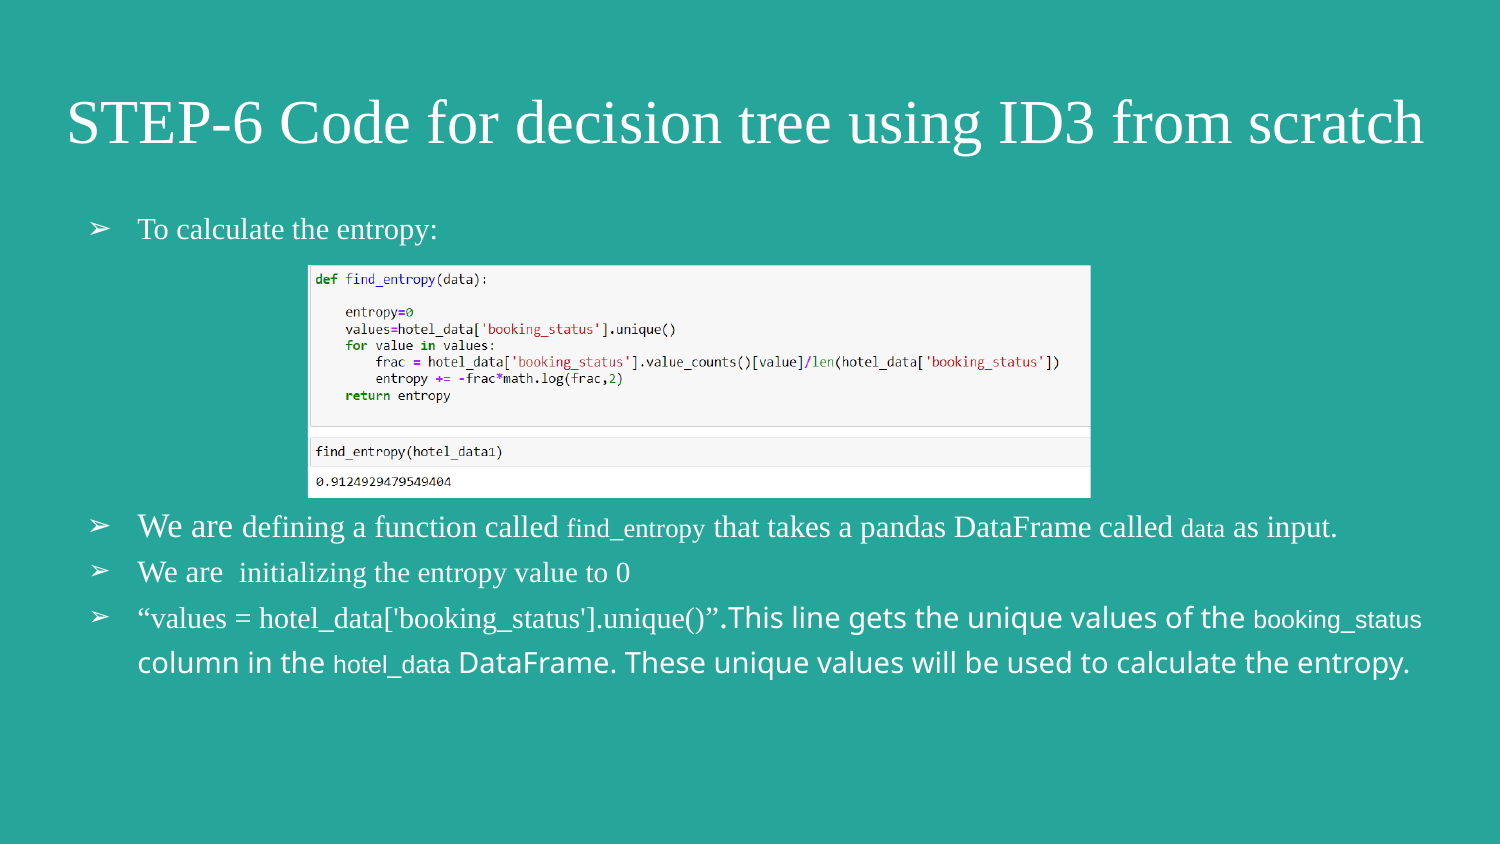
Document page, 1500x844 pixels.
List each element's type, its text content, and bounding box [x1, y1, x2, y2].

picture [307, 265, 1091, 499]
list To calculate the entropy: We are defining a function called find_entropy that takes a pandas DataFrame called data as input. We are initializing the entropy value to 0 “values = hotel_data['booking_status'].unique()”.This line gets the unique values of the booking_status column in the hotel_data DataFrame. These unique values will be used to calculate the entropy. [51, 192, 1449, 750]
title STEP-6 Code for decision tree using ID3 from scratch [51, 72, 1449, 174]
